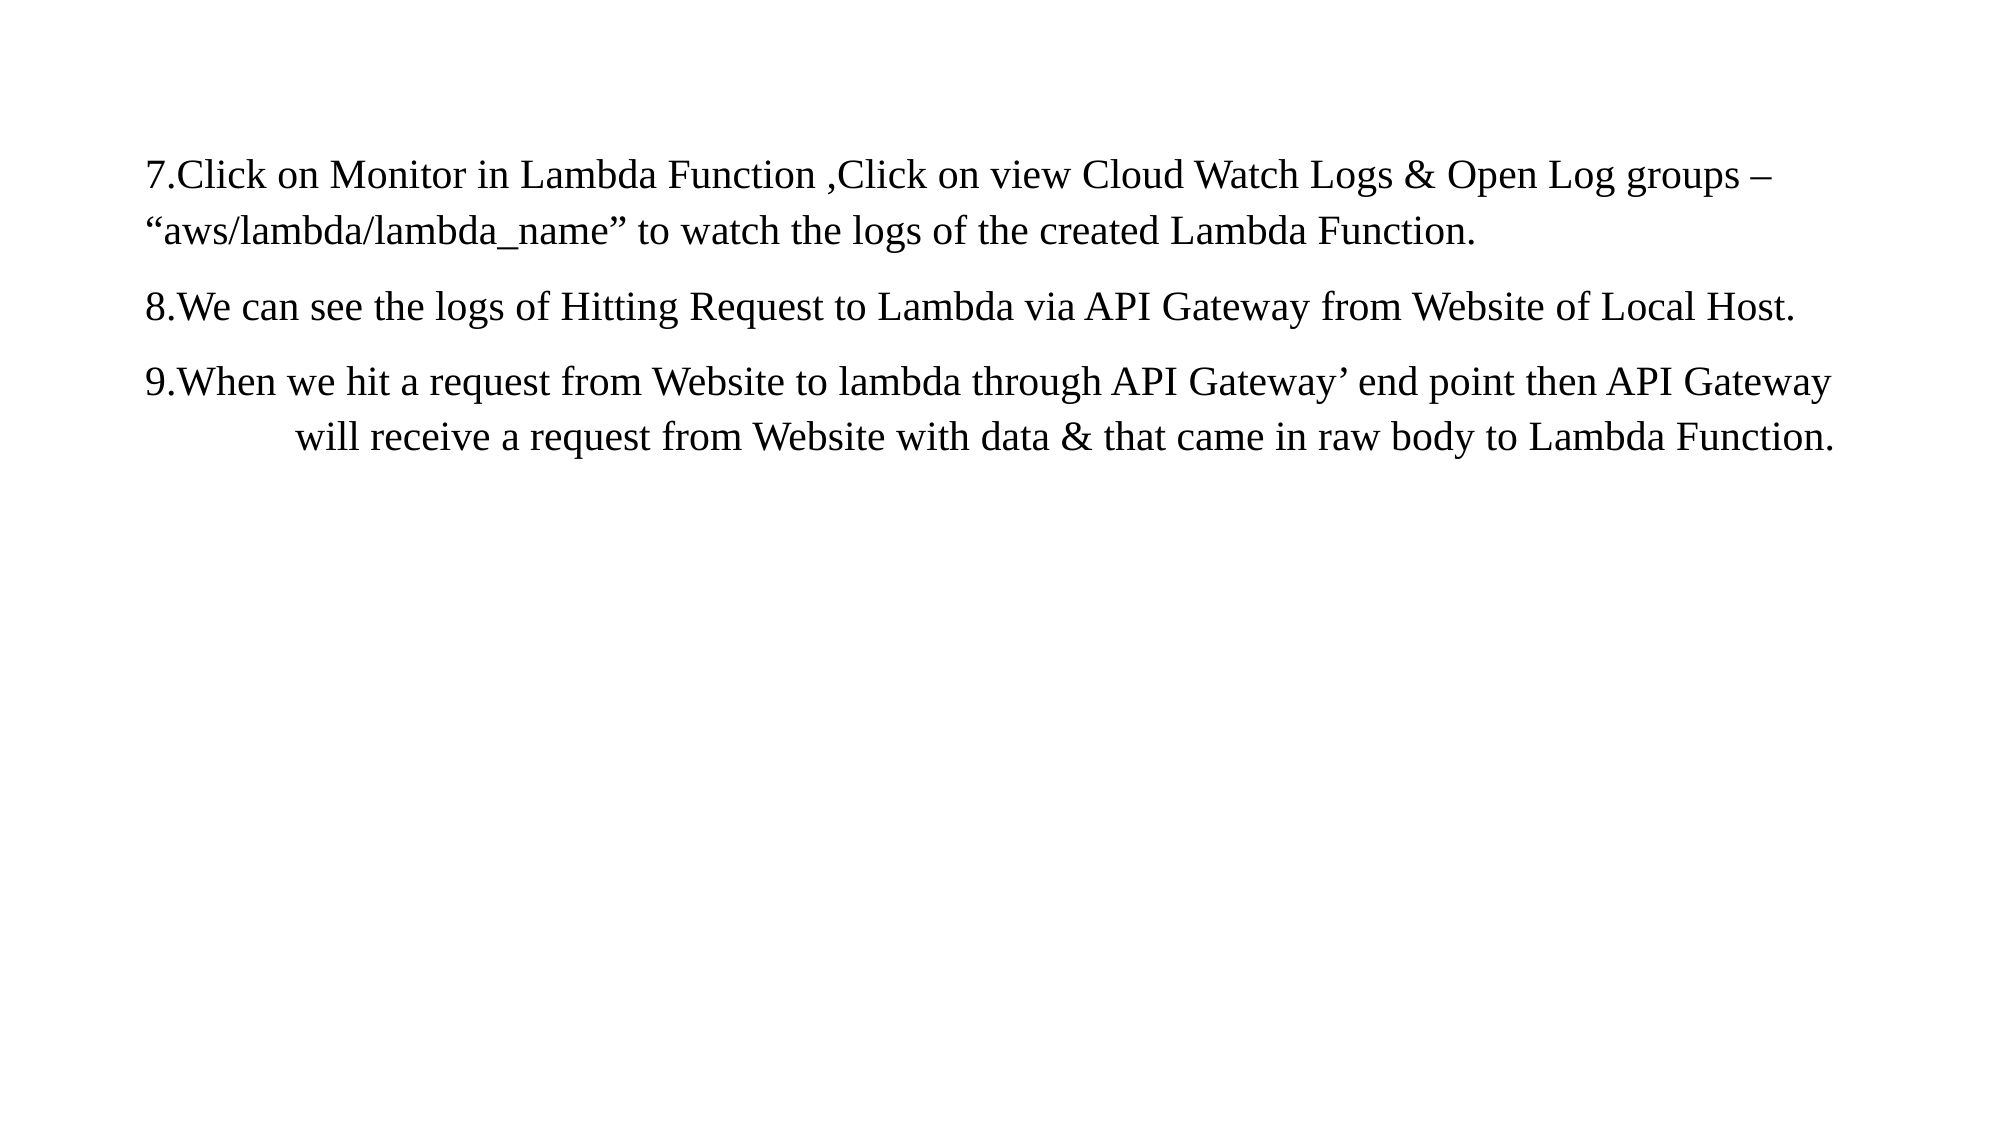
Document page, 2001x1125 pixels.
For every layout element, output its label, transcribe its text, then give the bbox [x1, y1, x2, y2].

list 7.Click on Monitor in Lambda Function ,Click on view Cloud Watch Logs & Open Log groups – “aws/lambda/lambda_name” to watch the logs of the created Lambda Function. 8.We can see the logs of Hitting Request to Lambda via API Gateway from Website of Local Host. 9.When we hit a request from Website to lambda through API Gateway’ end point then API Gateway will receive a request from Website with data & that came in raw body to Lambda Function. [130, 134, 1856, 849]
